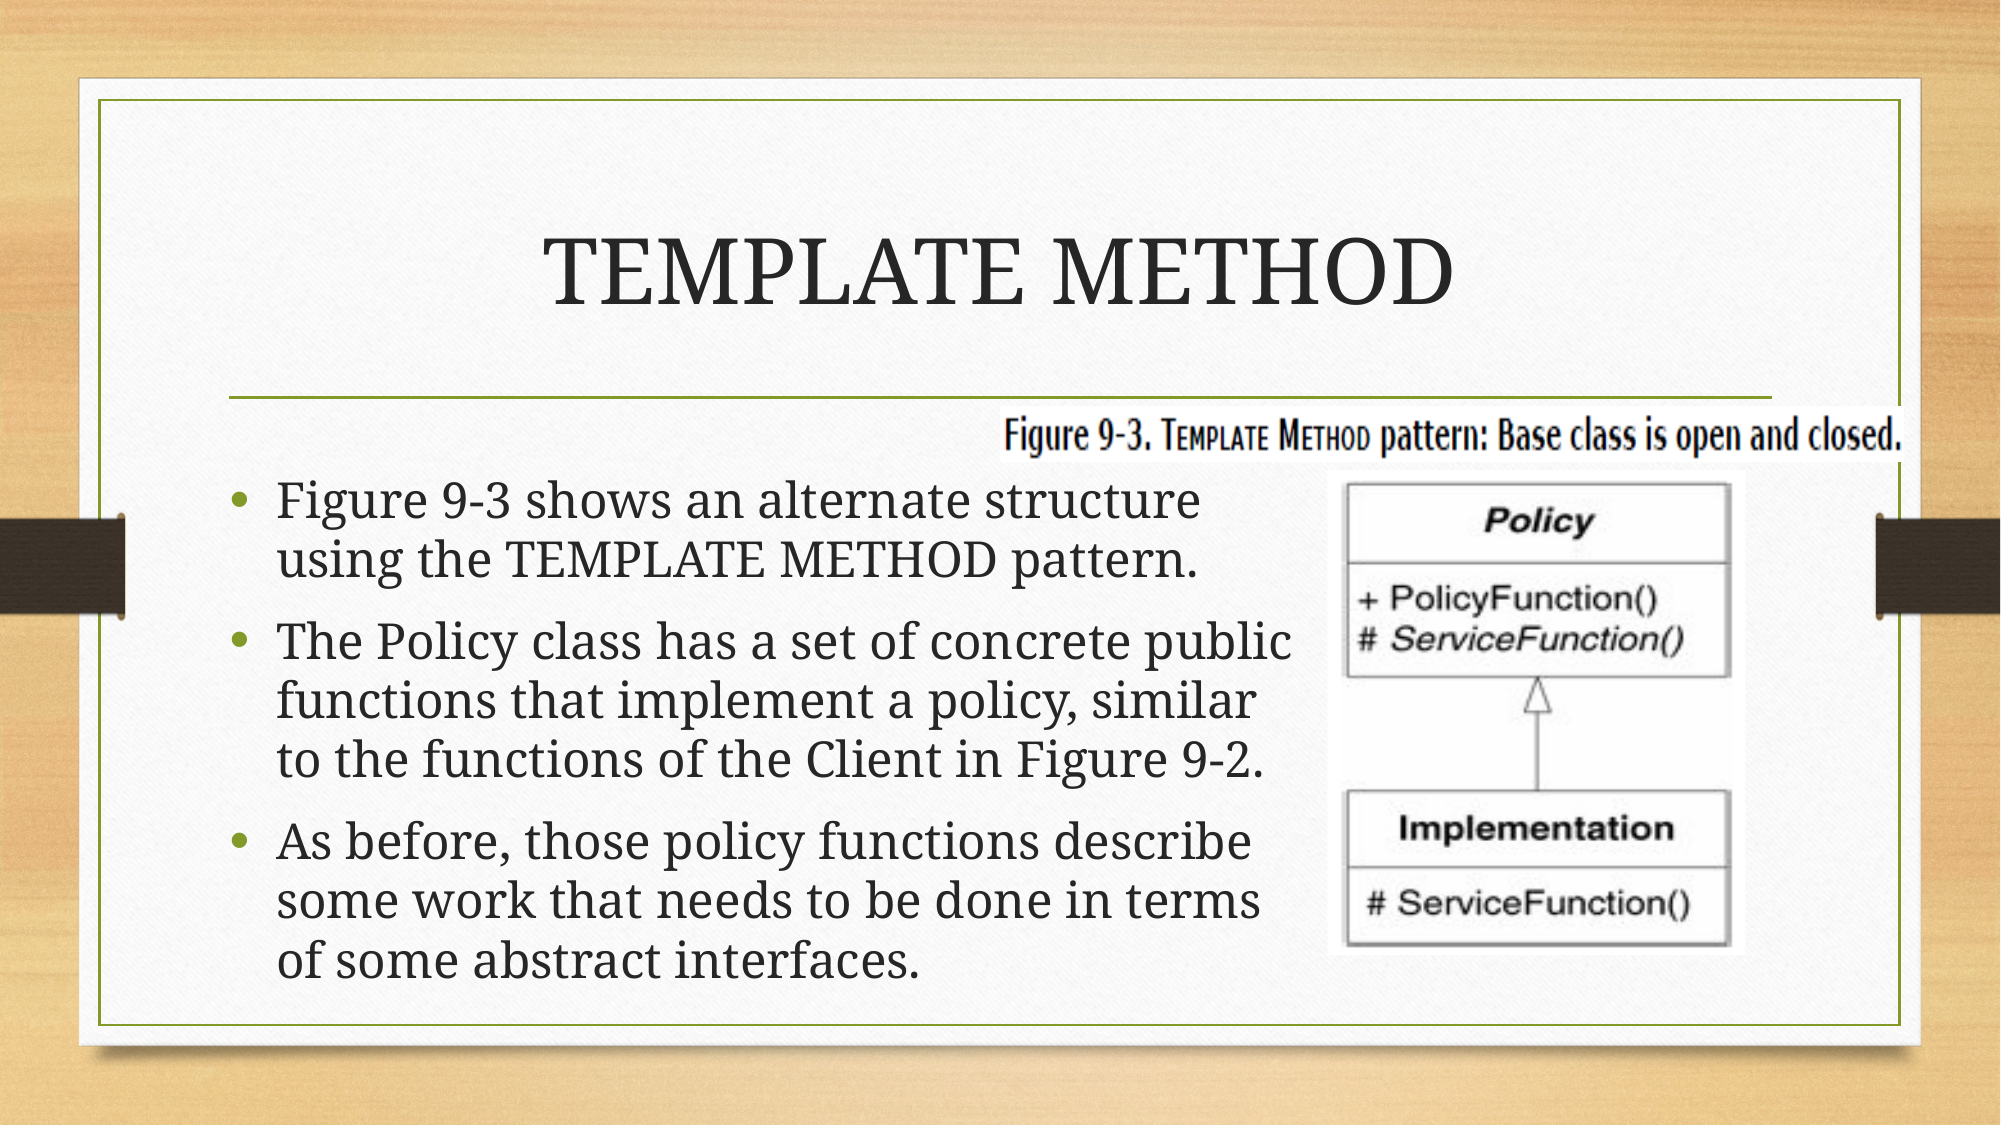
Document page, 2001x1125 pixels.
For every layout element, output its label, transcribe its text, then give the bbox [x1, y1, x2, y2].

picture [0, 0, 2001, 1125]
list Figure 9-3 shows an alternate structure using the TEMPLATE METHOD pattern. The Policy class has a set of concrete public functions that implement a policy, similar to the functions of the Client in Figure 9-2. As before, those policy functions describe some work that needs to be done in terms of some abstract interfaces. [214, 461, 1309, 1006]
title TEMPLATE METHOD [212, 161, 1788, 375]
